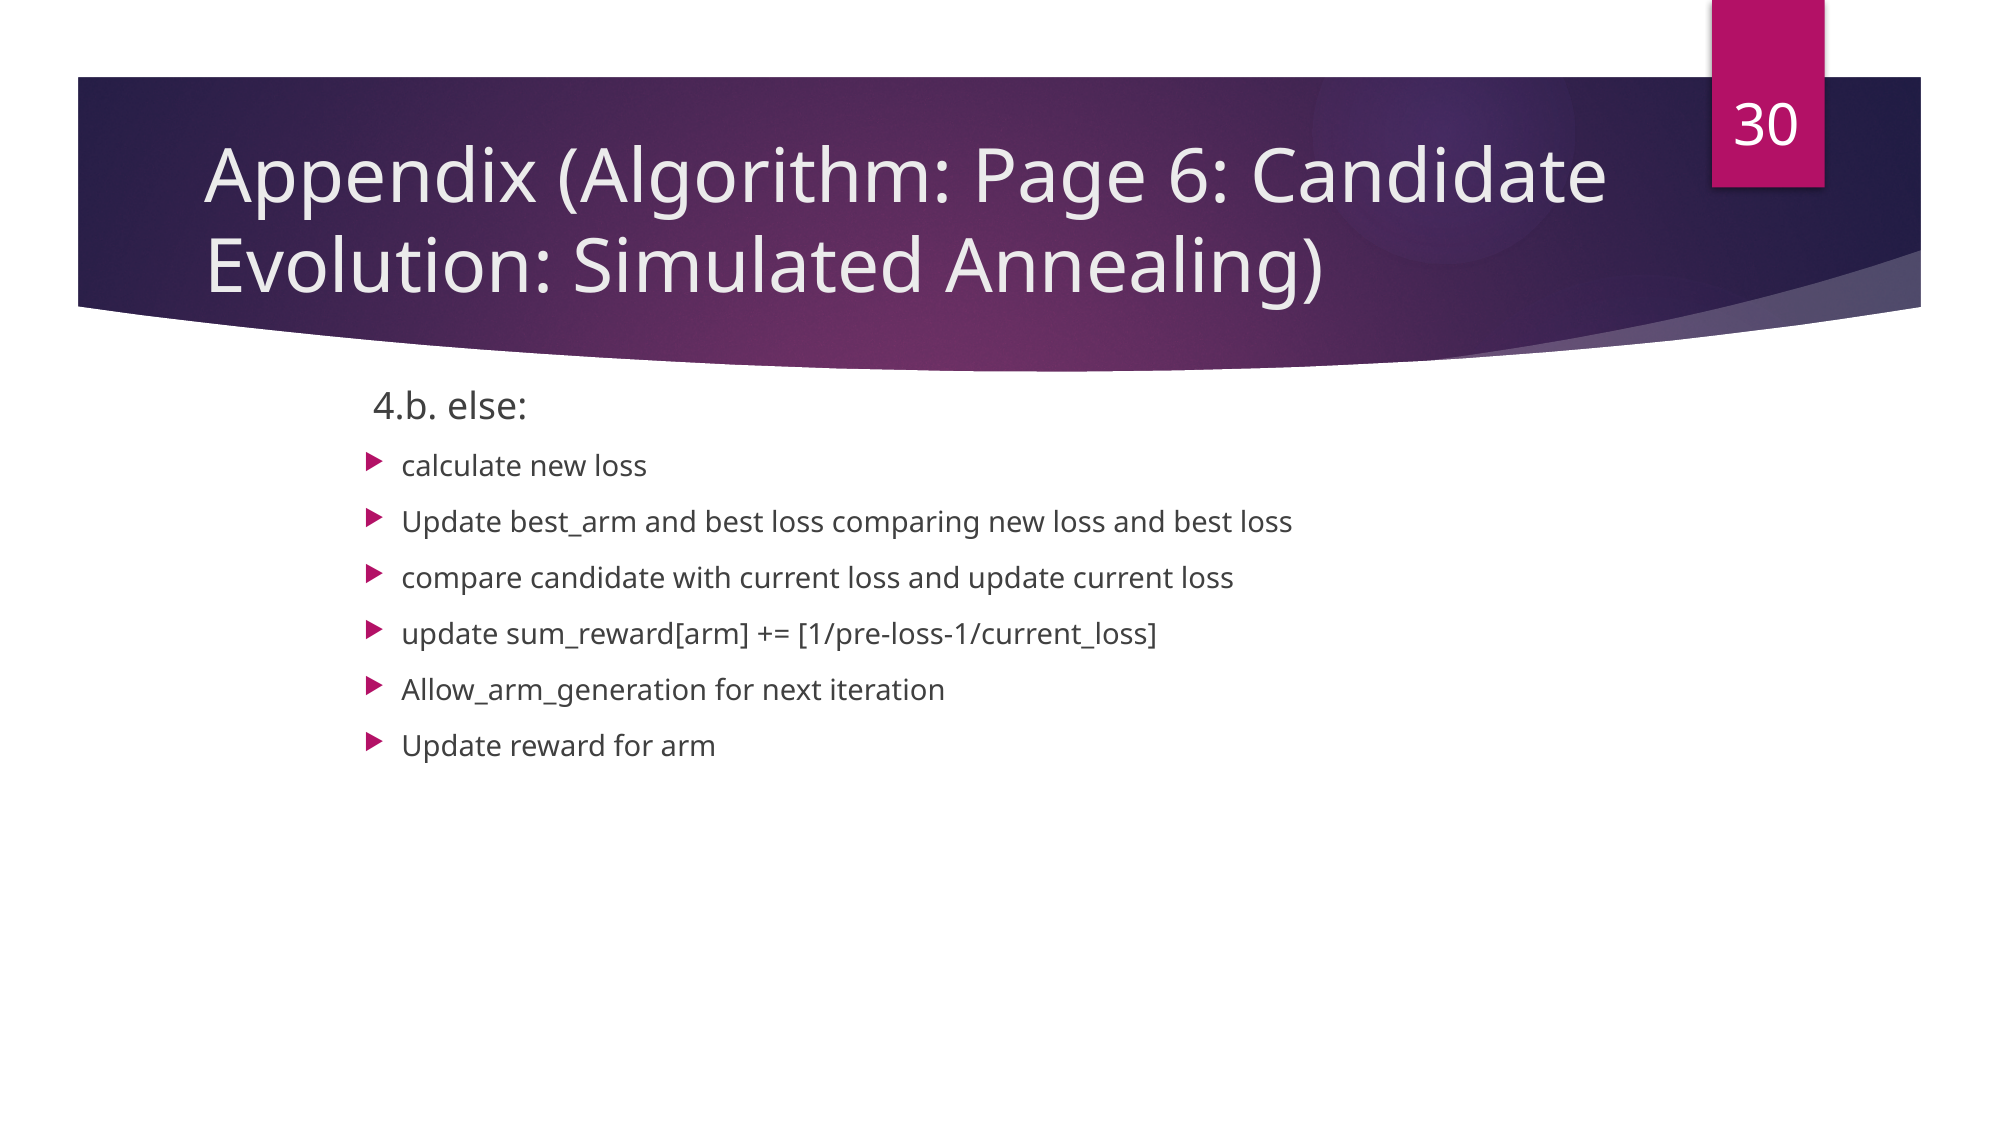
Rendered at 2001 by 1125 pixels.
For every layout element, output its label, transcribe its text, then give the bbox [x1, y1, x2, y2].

list 4.b. else: calculate new loss Update best_arm and best loss comparing new loss and best loss compare candidate with current loss and update current loss update sum_reward[arm] += [1/pre-loss-1/current_loss] Allow_arm_generation for next iteration Update reward for arm [189, 374, 1805, 1040]
slide_number 30 [1698, 48, 1836, 175]
title Appendix (Algorithm: Page 6: Candidate Evolution: Simulated Annealing) [189, 159, 1627, 276]
